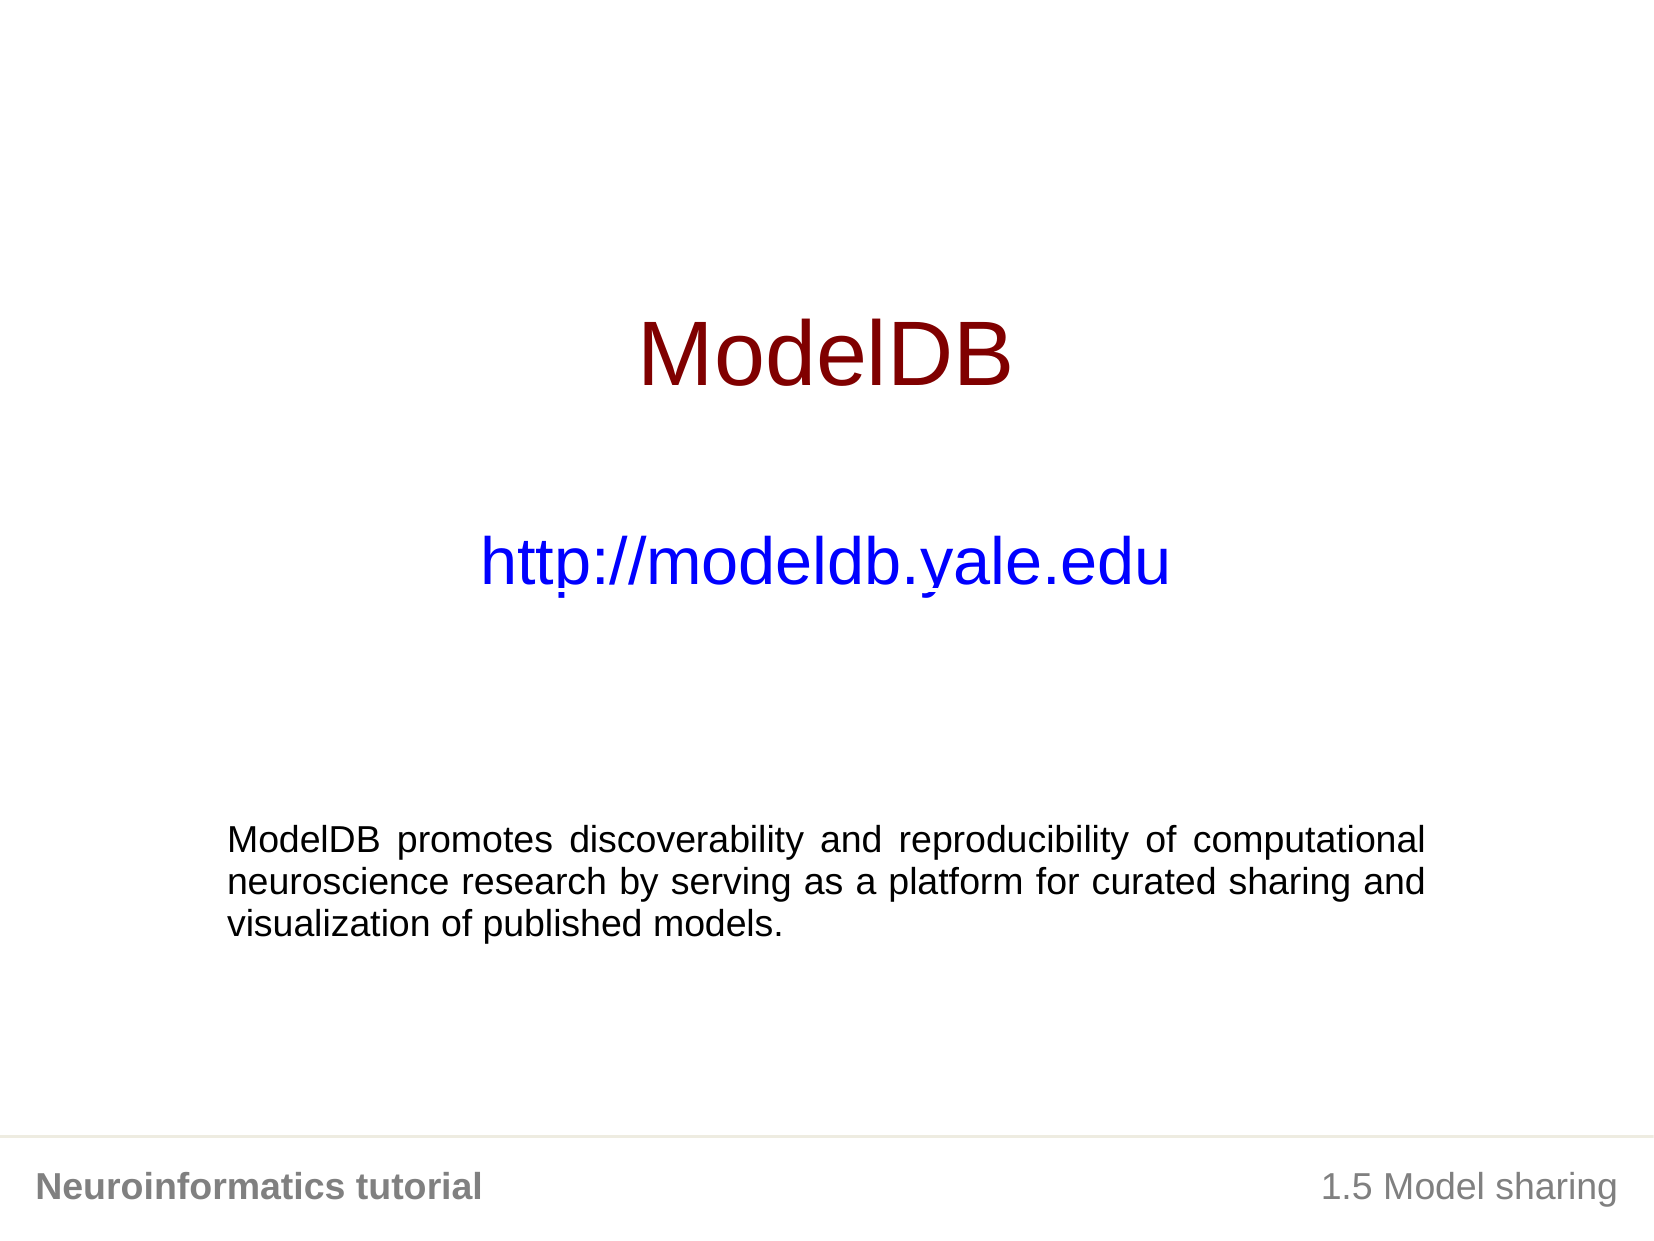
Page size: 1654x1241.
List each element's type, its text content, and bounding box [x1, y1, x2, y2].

text_box 1.5 Model sharing [1145, 1151, 1619, 1217]
text_box ModelDB promotes discoverability and reproducibility of computational neuroscience research by serving as a platform for curated sharing and visualization of published models. [212, 809, 1441, 1015]
text_box ModelDB [82, 241, 1571, 449]
text_box http://modeldb.yale.edu [82, 501, 1571, 609]
text_box Neuroinformatics tutorial [35, 1151, 508, 1217]
